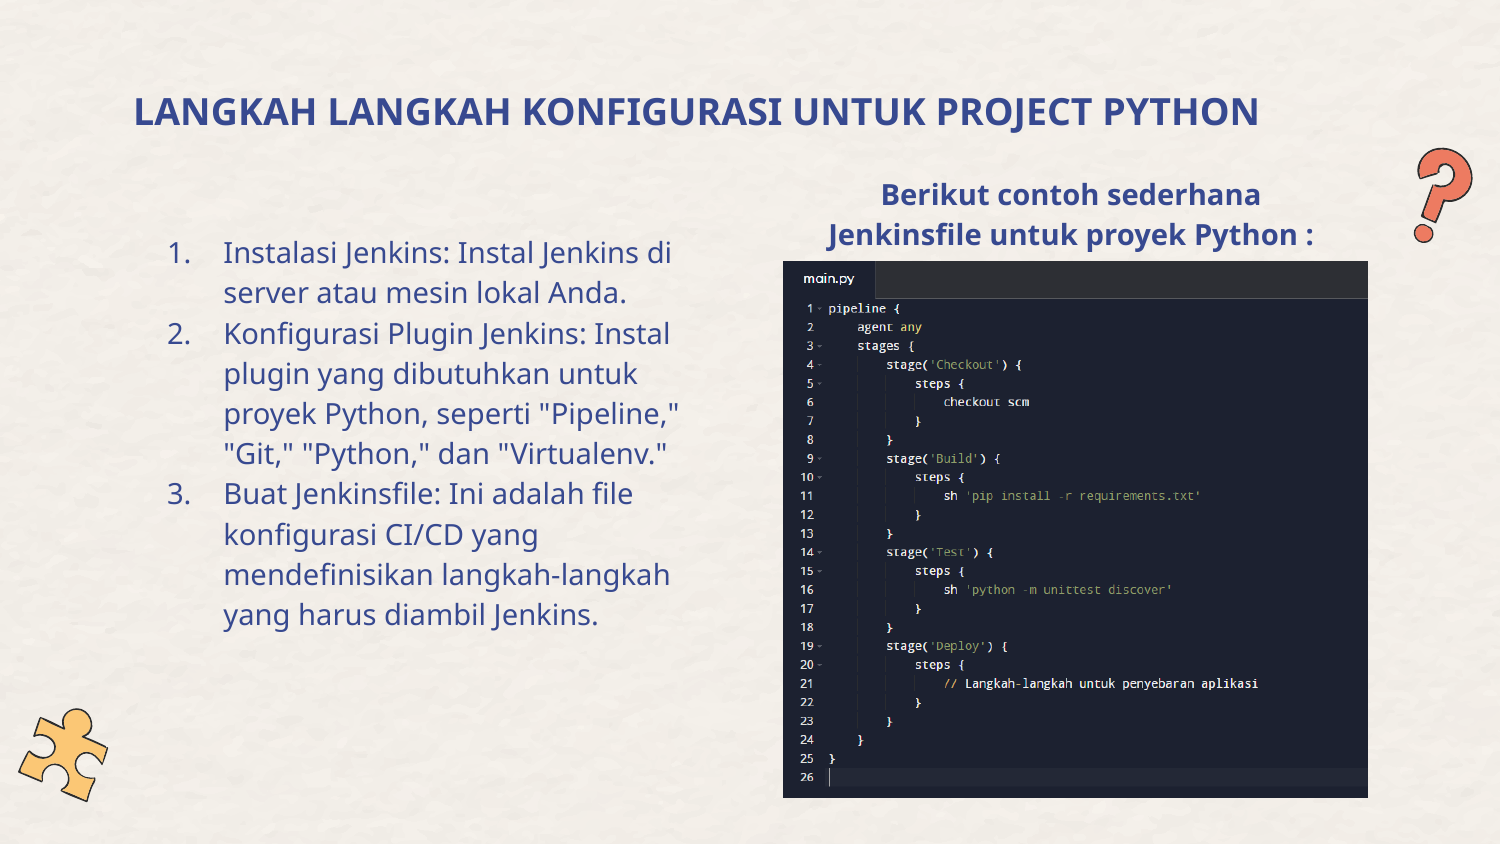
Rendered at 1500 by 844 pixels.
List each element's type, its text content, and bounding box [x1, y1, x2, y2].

picture [783, 261, 1368, 798]
text_box Berikut contoh sederhana Jenkinsfile untuk proyek Python : [764, 156, 1356, 251]
title LANGKAH LANGKAH KONFIGURASI UNTUK PROJECT PYTHON [118, 72, 1382, 167]
subtitle Instalasi Jenkins: Instal Jenkins di server atau mesin lokal Anda. Konfigurasi Plugin Jenkins: Instal plugin yang dibutuhkan untuk proyek Python, seperti "Pipeline," "Git," "Python," dan "Virtualenv." Buat Jenkinsfile: Ini adalah file konfigurasi CI/CD yang mendefinisikan langkah-langkah yang harus diambil Jenkins. [129, 214, 721, 630]
